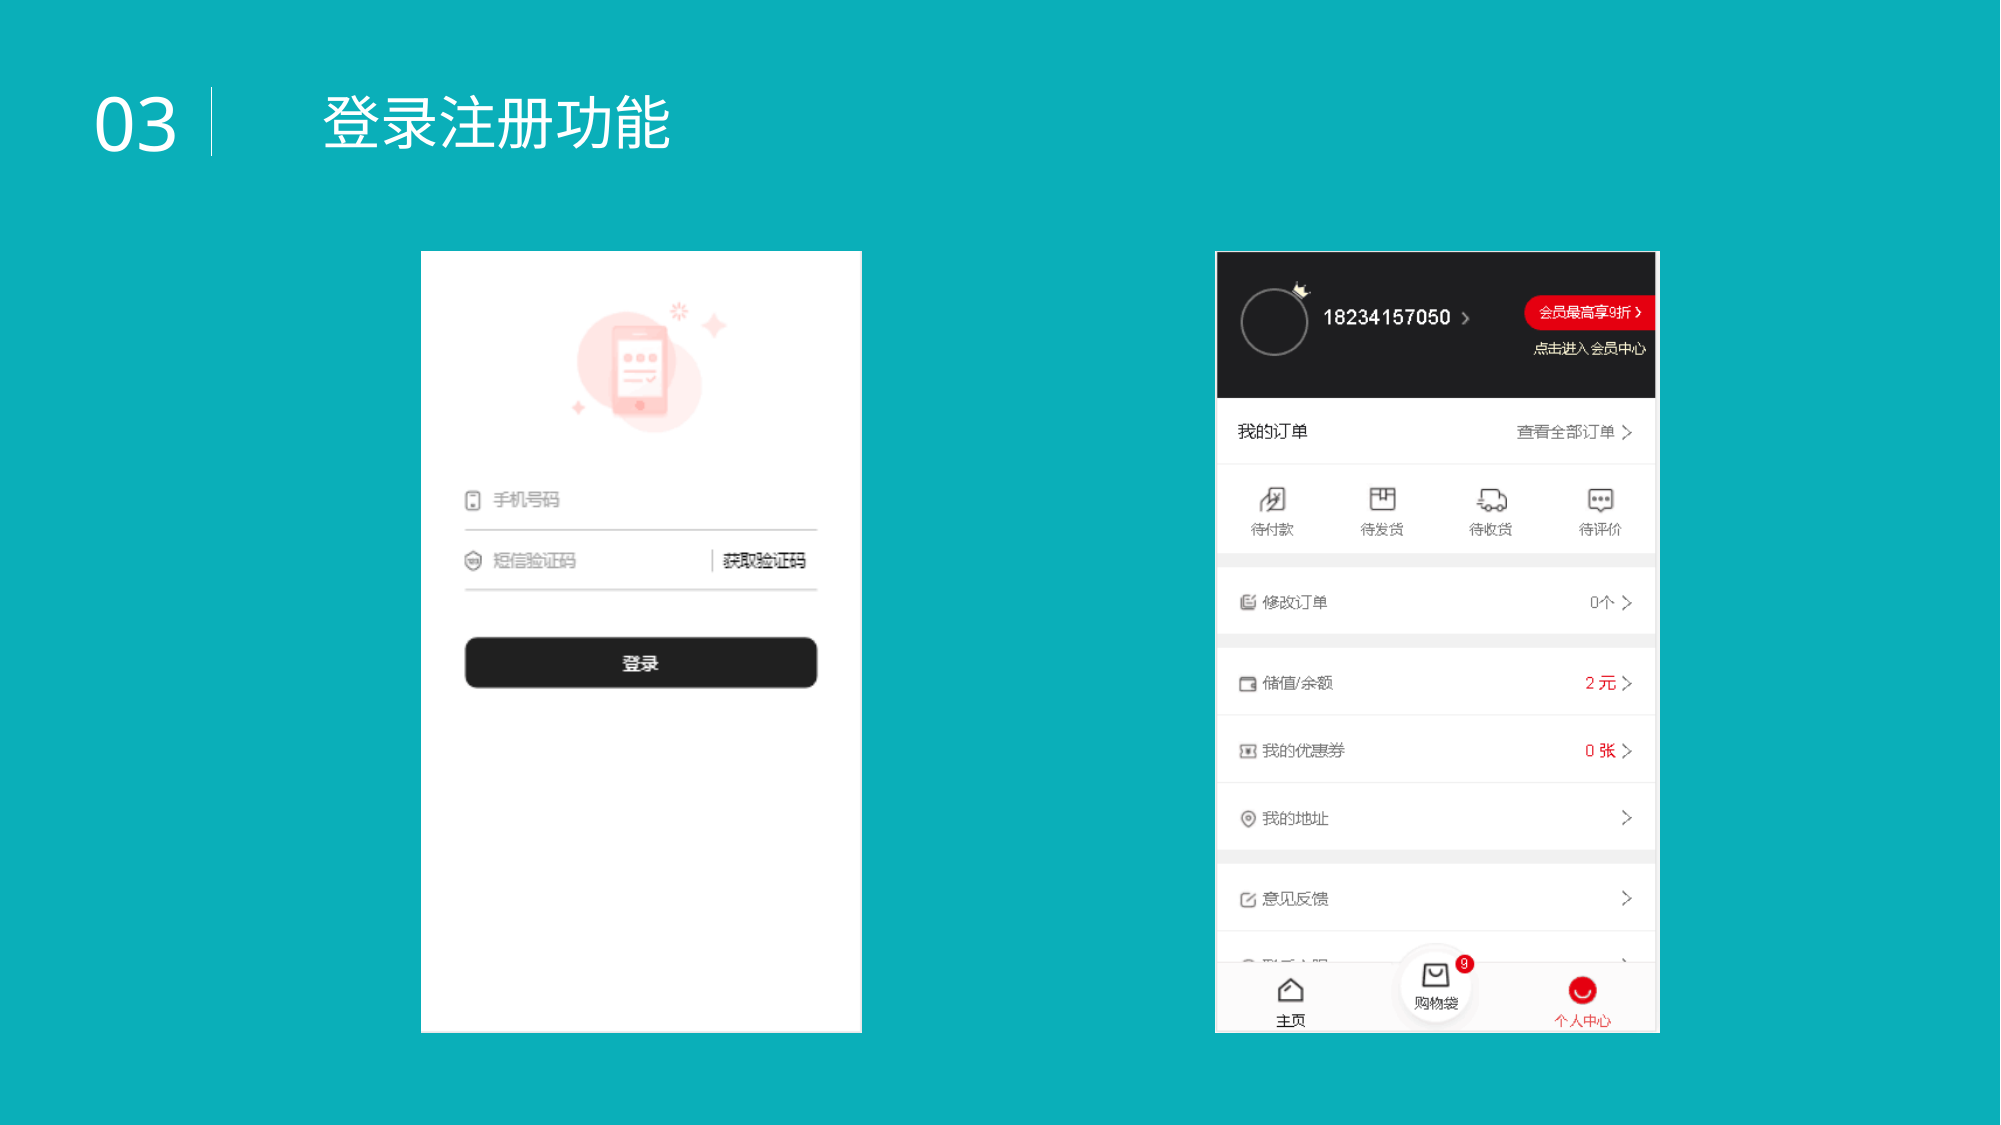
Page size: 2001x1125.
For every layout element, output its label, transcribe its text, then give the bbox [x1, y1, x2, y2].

text_box 登录注册功能 [219, 67, 775, 176]
picture [1215, 251, 1660, 1034]
text_box 03 [79, 68, 195, 174]
picture [421, 251, 862, 1034]
